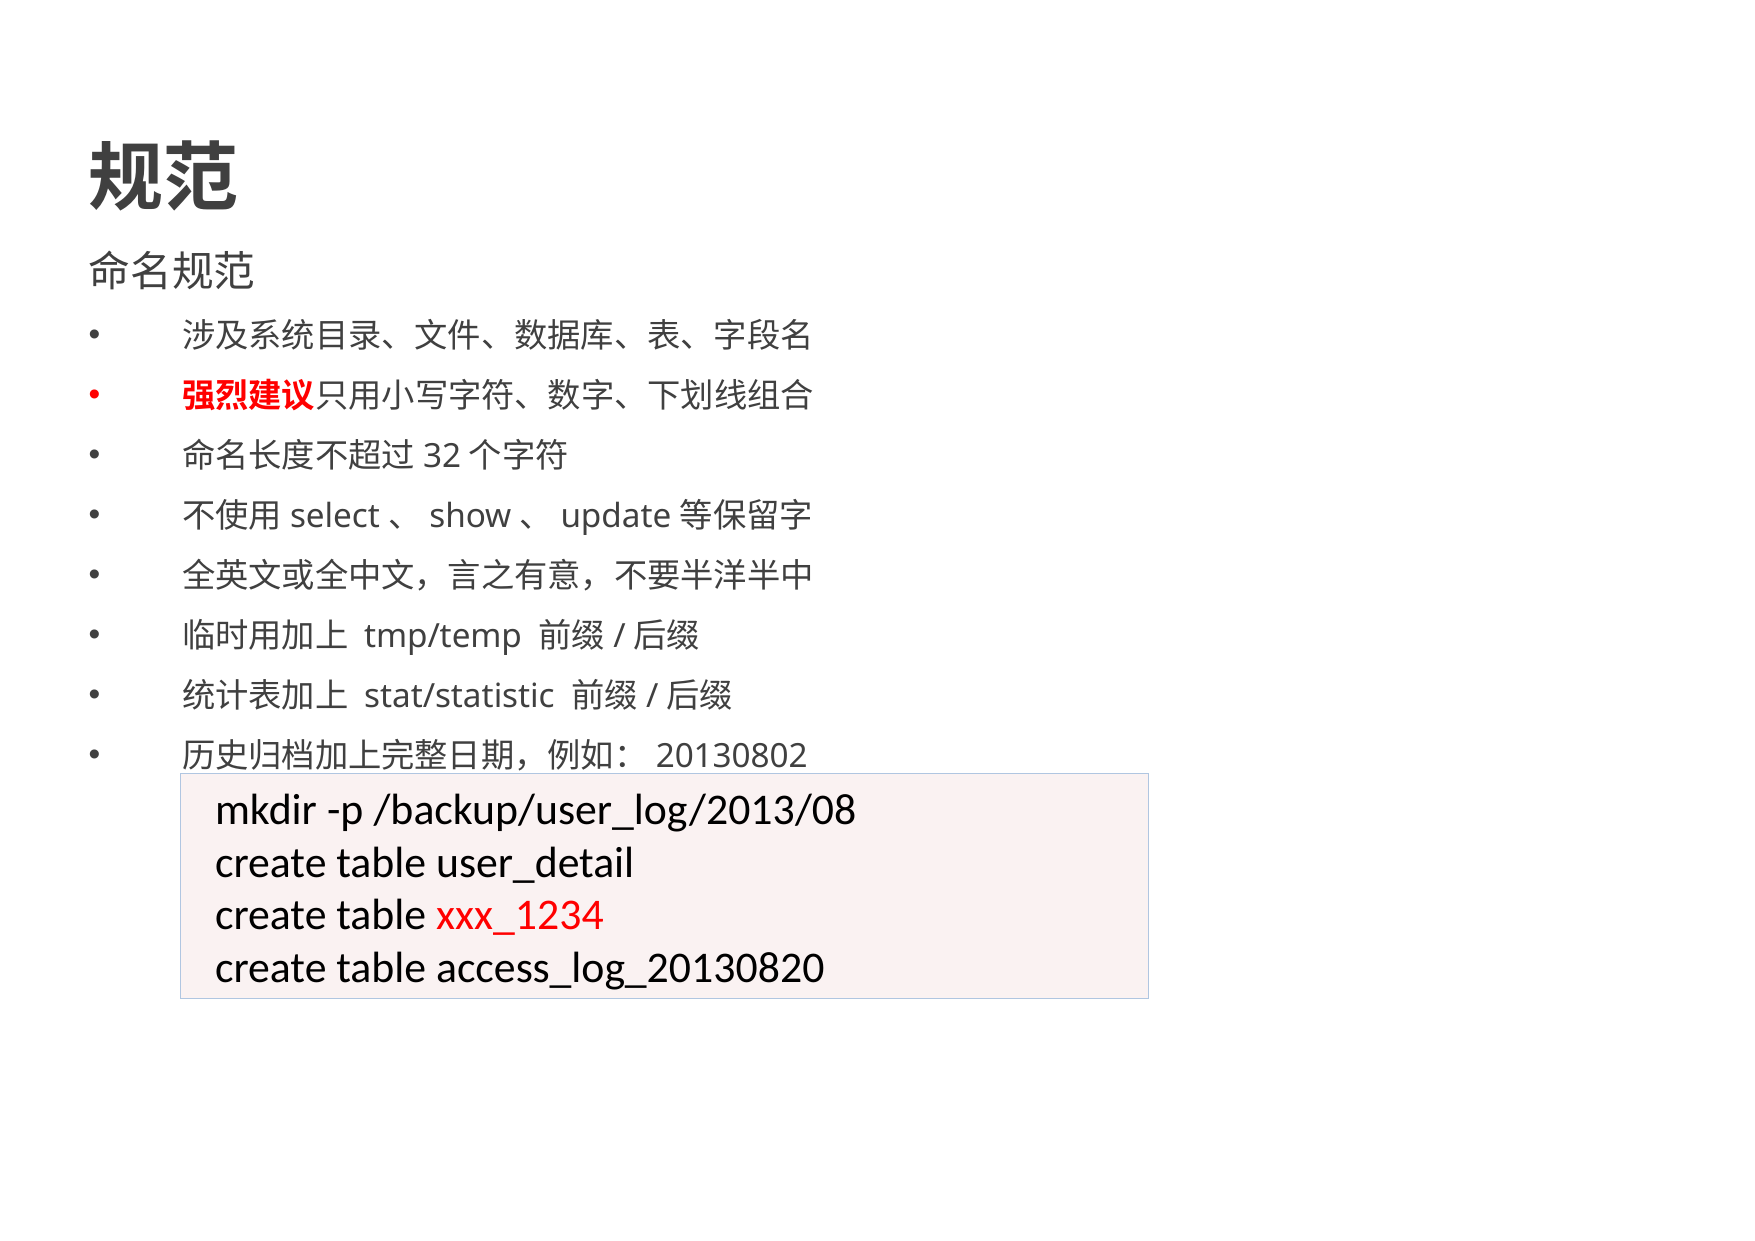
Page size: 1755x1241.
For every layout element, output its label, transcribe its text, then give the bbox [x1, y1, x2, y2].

text_box mkdir -p /backup/user_log/2013/08 create table user_detail create table xxx_1234 create table access_log_20130820 [180, 773, 1149, 999]
text_box 规范 [73, 76, 1716, 212]
text_box 命名规范 涉及系统目录、文件、数据库、表、字段名 强烈建议只用小写字符、数字、下划线组合 命名长度不超过32个字符 不使用select、show、update等保留字 全英文或全中文，言之有意，不要半洋半中 临时用加上 tmp/temp 前缀/后缀 统计表加上 stat/statistic 前缀/后缀 历史归档加上完整日期，例如：20130802 [73, 212, 1716, 781]
